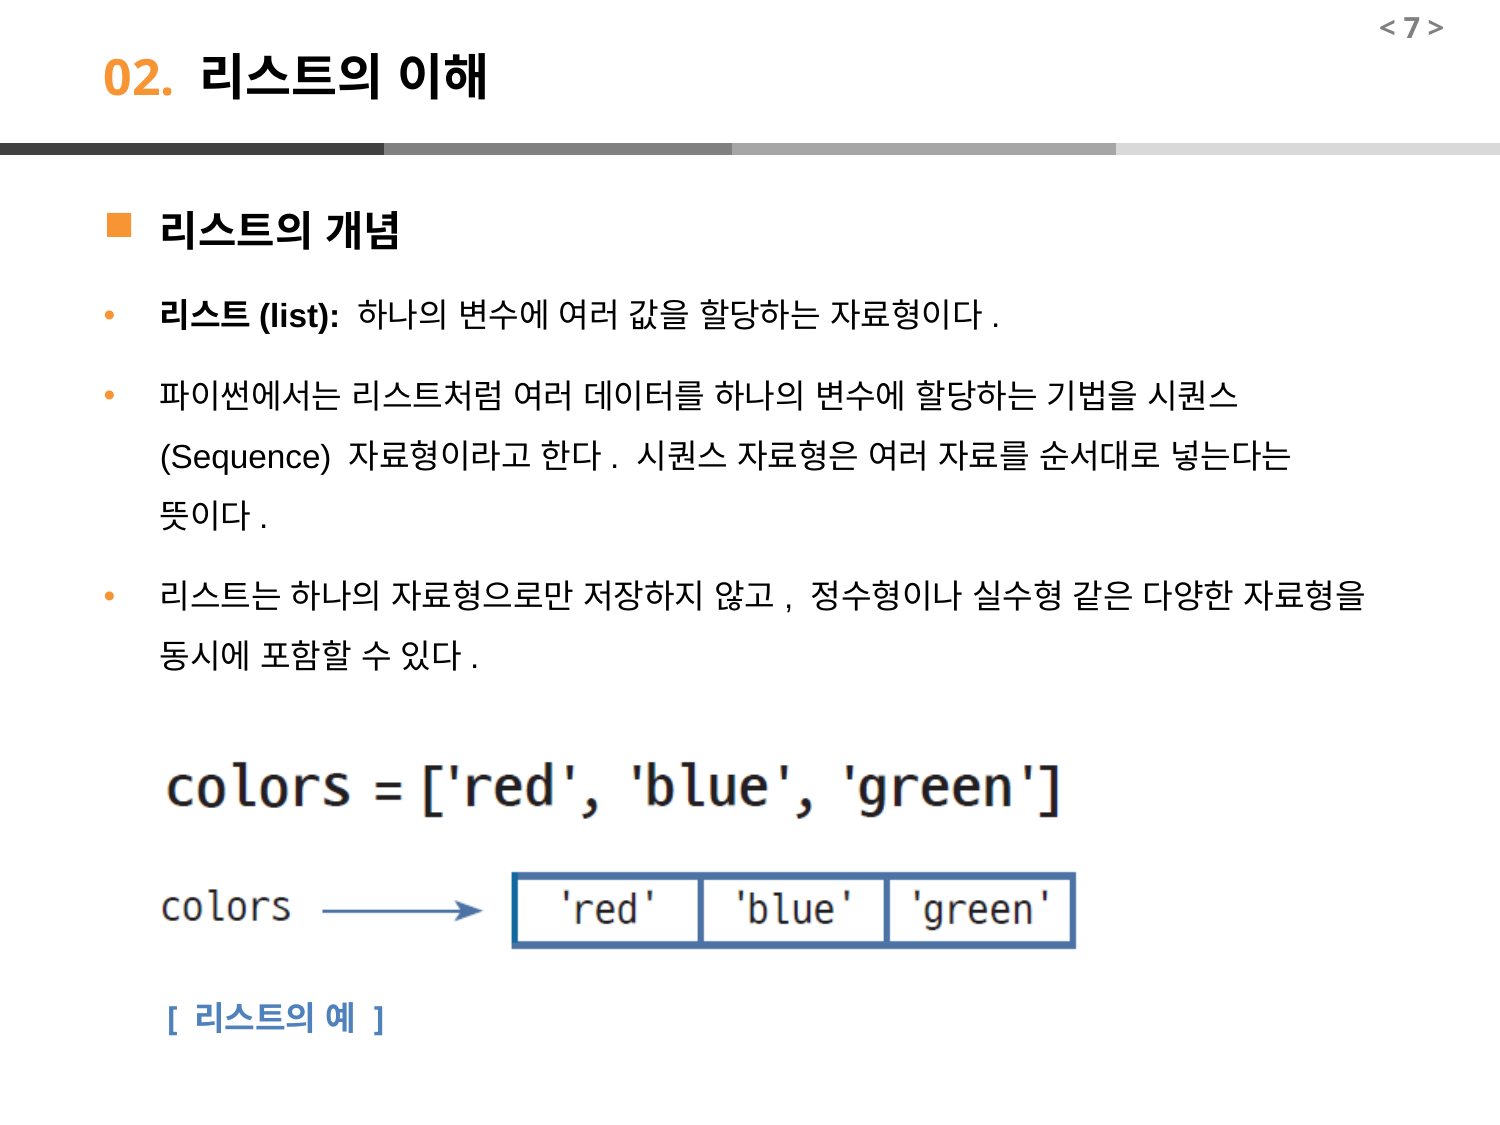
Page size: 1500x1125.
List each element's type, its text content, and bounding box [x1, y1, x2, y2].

title 02. 리스트의 이해 [88, 30, 1211, 121]
picture [157, 752, 1081, 954]
list 리스트의 개념 [88, 172, 1436, 268]
text_box < 7 > [1364, 0, 1500, 59]
text_box [ 리스트의 예 ] [151, 987, 613, 1047]
text_box 리스트(list): 하나의 변수에 여러 값을 할당하는 자료형이다. 파이썬에서는 리스트처럼 여러 데이터를 하나의 변수에 할당하는 기법을 시퀀스(Sequence) 자료형이라고 한다. 시퀀스 자료형은 여러 자료를 순서대로 넣는다는 뜻이다. 리스트는 하나의 자료형으로만 저장하지 않고, 정수형이나 실수형 같은 다양한 자료형을 동시에 포함할 수 있다. [88, 267, 1400, 705]
